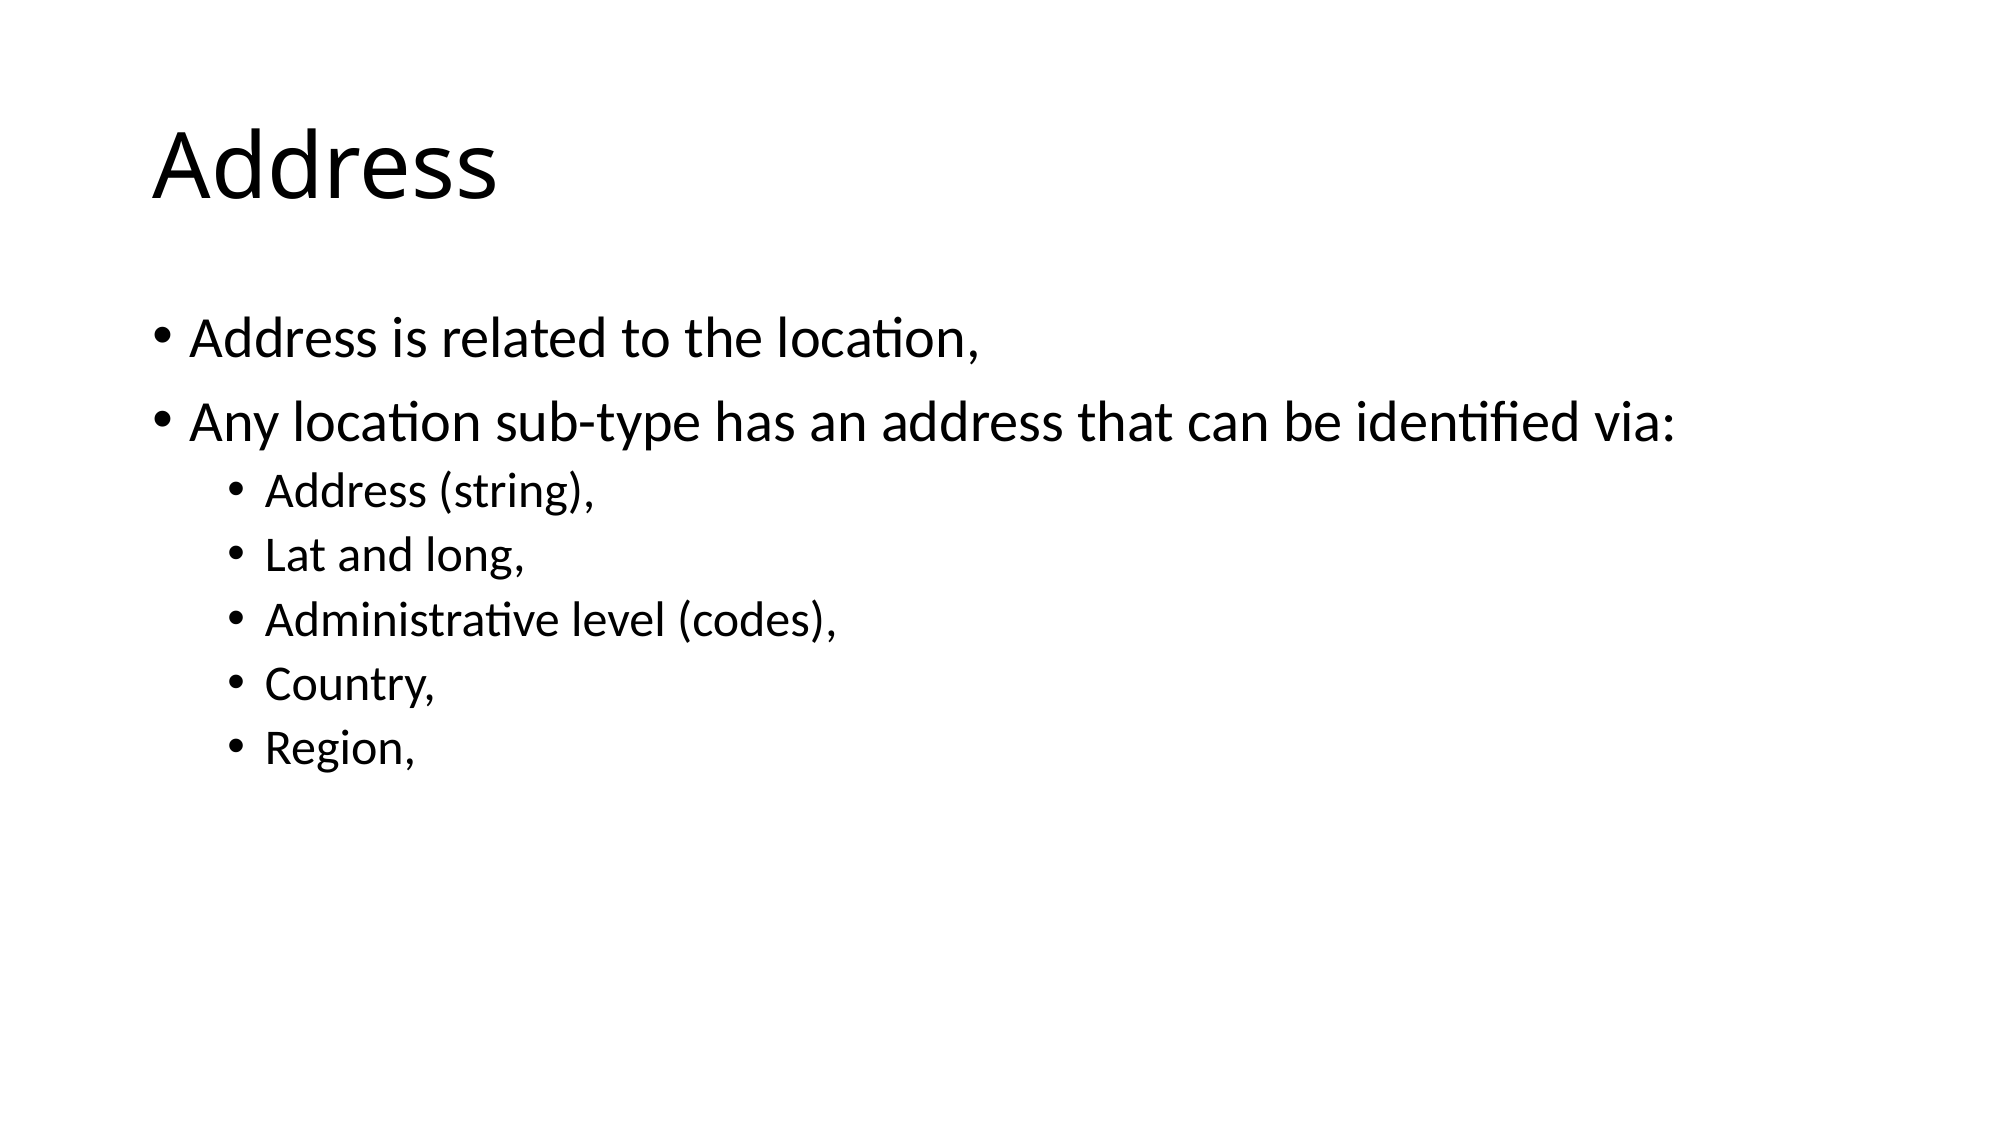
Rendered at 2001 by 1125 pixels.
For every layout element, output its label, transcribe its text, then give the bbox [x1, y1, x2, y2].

title Address [137, 59, 1863, 278]
list Address is related to the location, Any location sub-type has an address that can be identified via: Address (string), Lat and long, Administrative level (codes), Country, Region, [137, 299, 1863, 1014]
